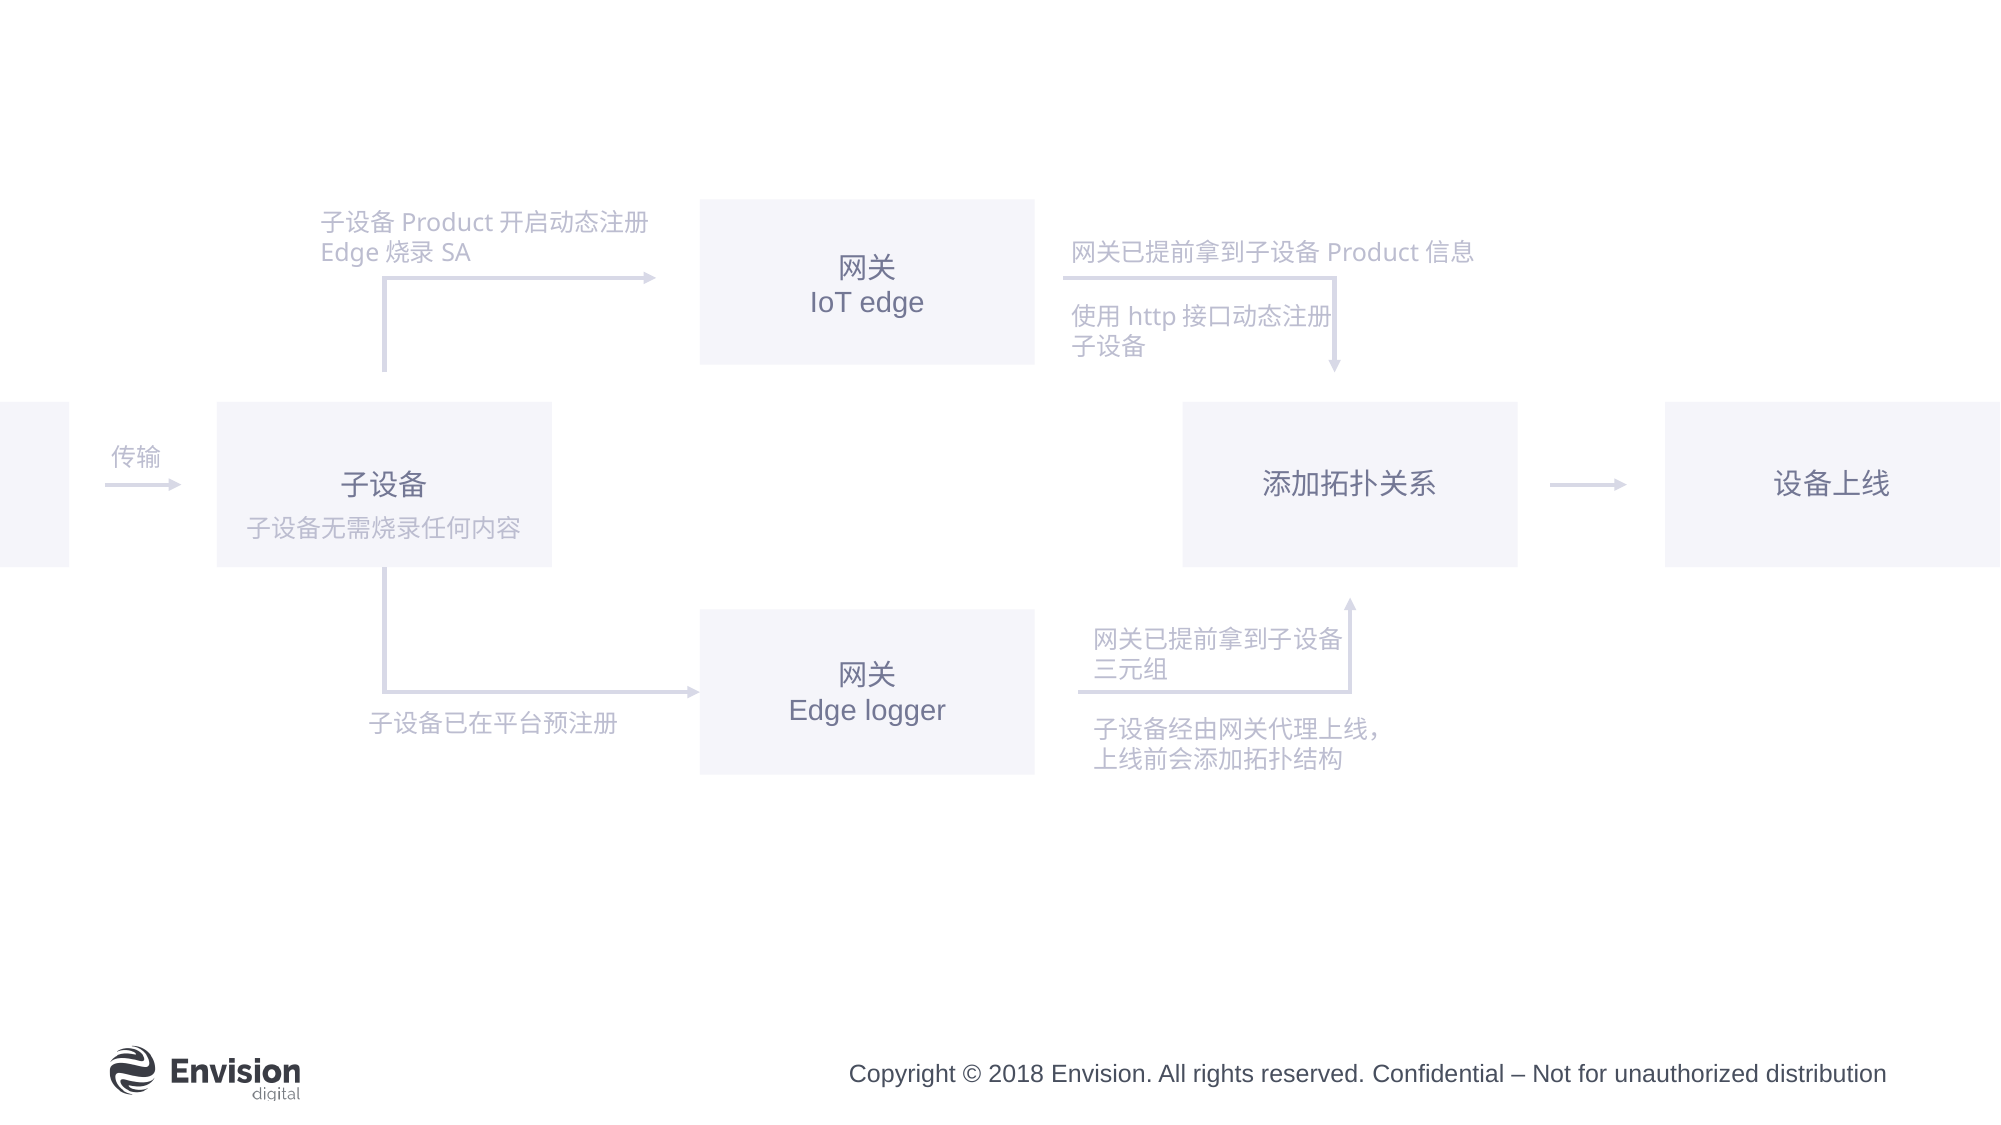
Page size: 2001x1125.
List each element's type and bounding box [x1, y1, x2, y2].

text_box [0, 199, 2000, 783]
